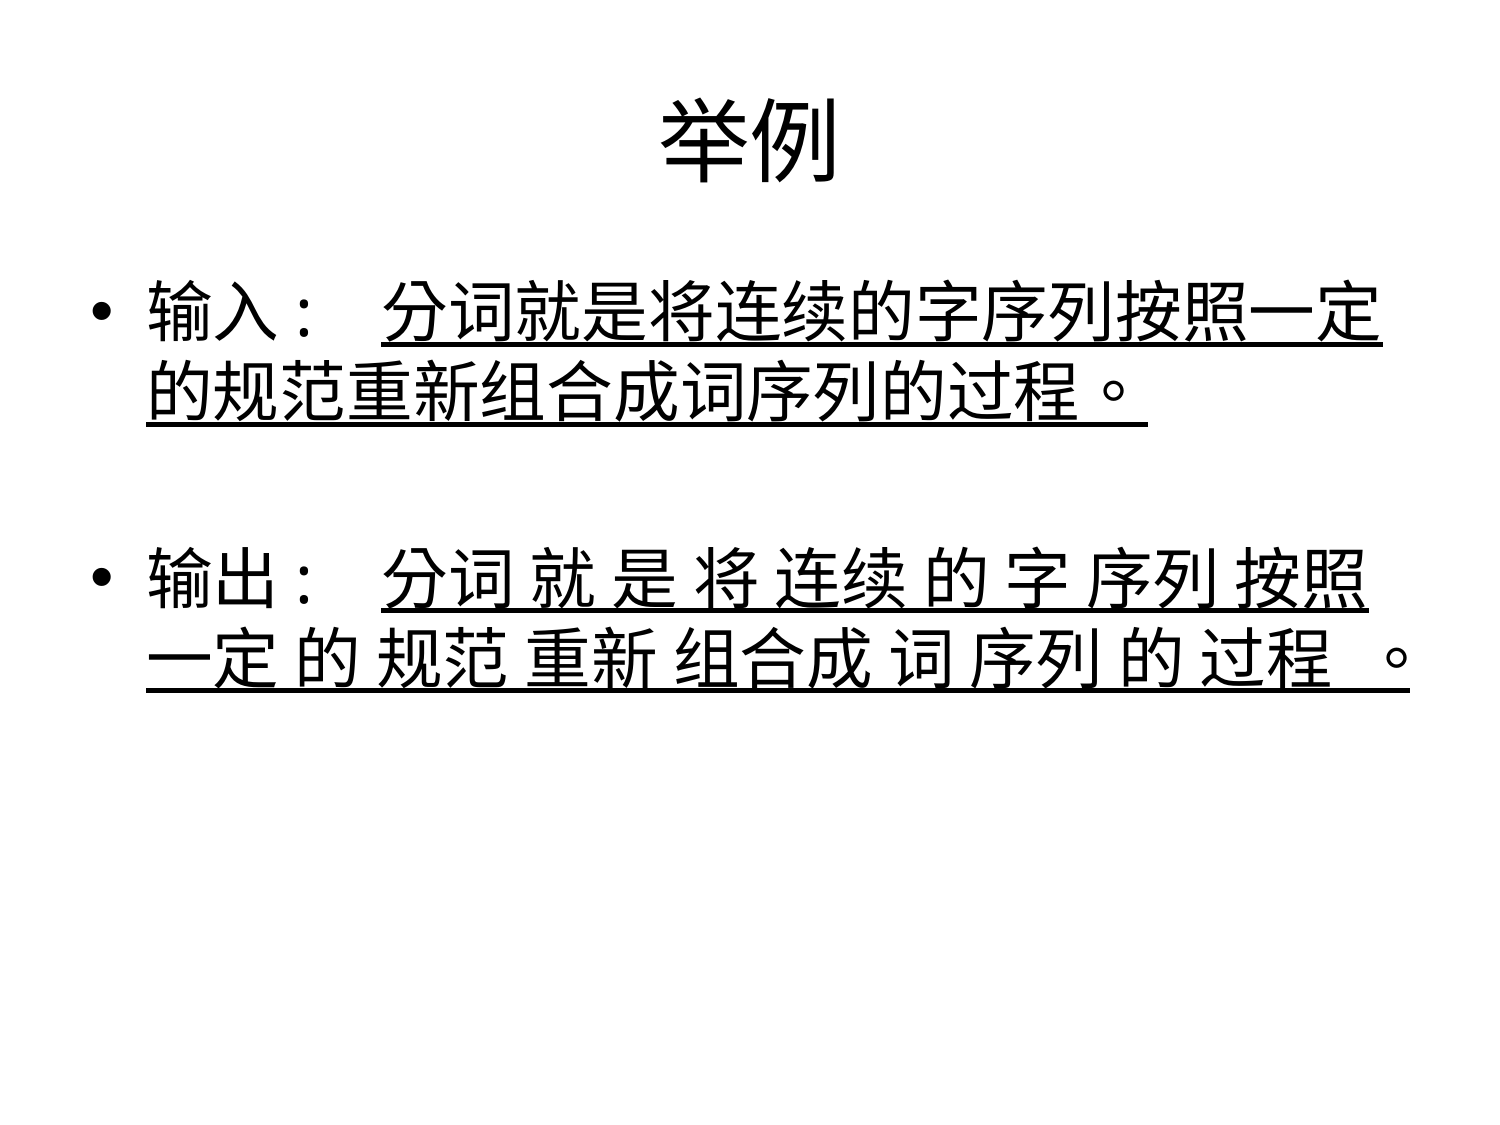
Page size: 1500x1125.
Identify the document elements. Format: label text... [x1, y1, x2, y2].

title 举例 [75, 45, 1425, 233]
list 输入: 分词就是将连续的字序列按照一定的规范重新组合成词序列的过程。 输出: 分词 就 是 将 连续 的 字 序列 按照 一定 的 规范 重新 组合成 词 序列 的 过程 。 [75, 262, 1425, 1005]
